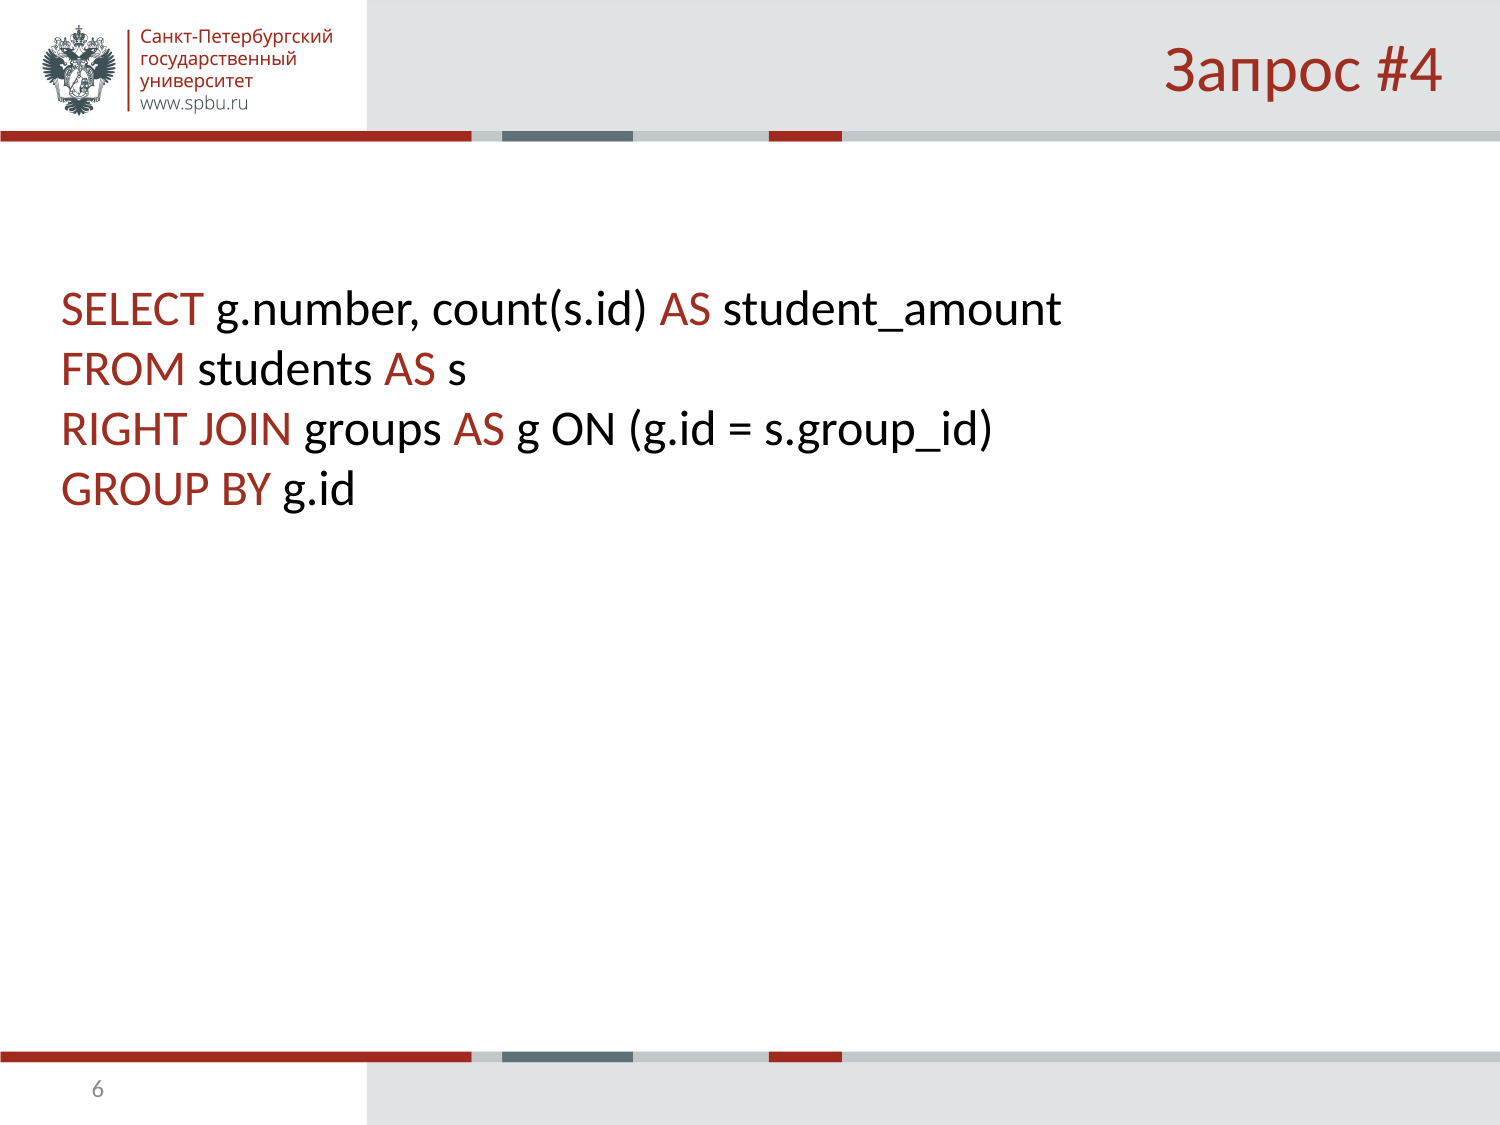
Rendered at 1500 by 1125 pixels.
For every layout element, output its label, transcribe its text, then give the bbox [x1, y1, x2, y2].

slide_number 6 [76, 1057, 427, 1118]
picture [0, 0, 1500, 1125]
title Запрос #4 [395, 30, 1459, 100]
text_box SELECT g.number, count(s.id) AS student_amount FROM students AS s RIGHT JOIN groups AS g ON (g.id = s.group_id) GROUP BY g.id [46, 208, 1418, 523]
